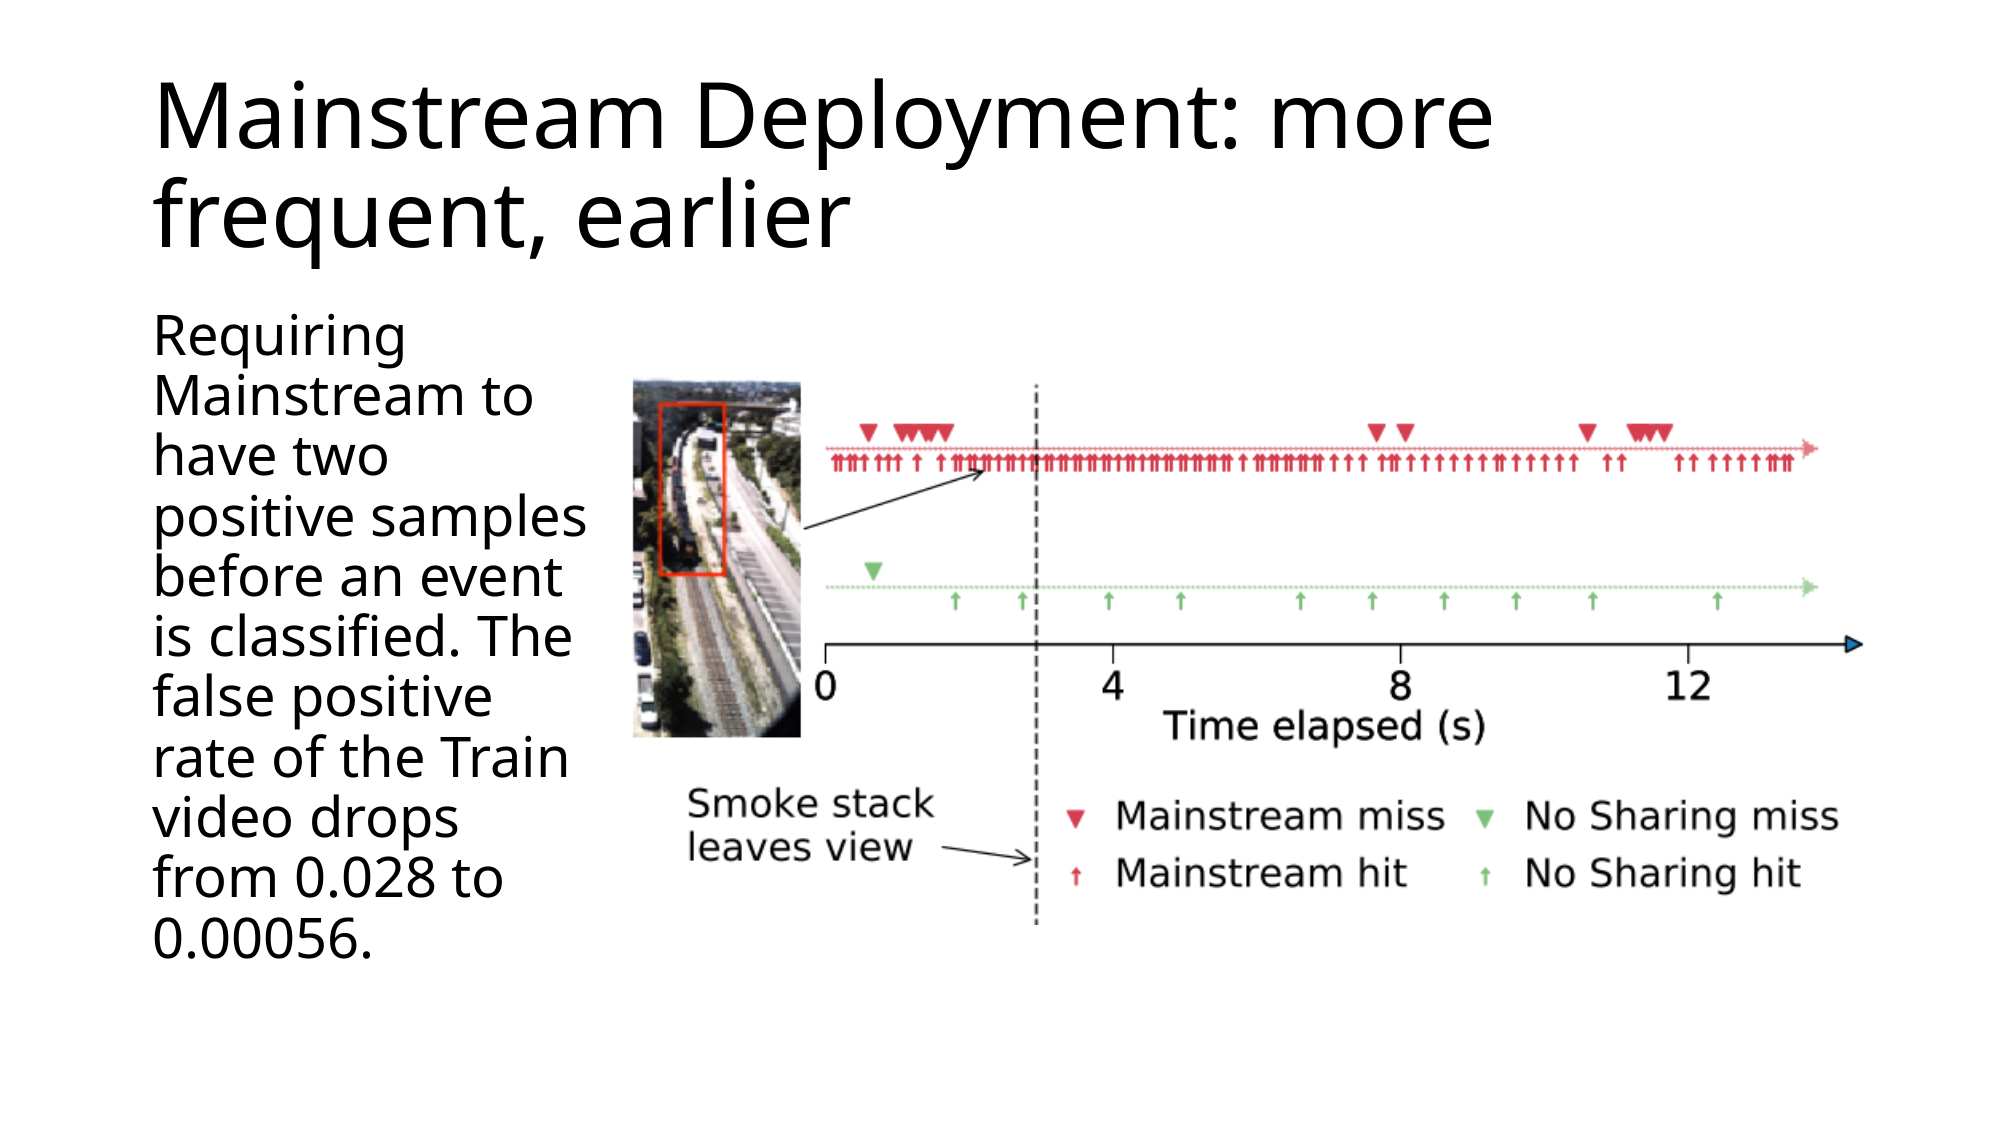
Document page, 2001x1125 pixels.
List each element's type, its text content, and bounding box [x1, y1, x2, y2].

picture [610, 360, 1876, 925]
title Mainstream Deployment: more frequent, earlier [137, 59, 1863, 278]
list Requiring Mainstream to have two positive samples before an event is classified. The false positive rate of the Train video drops from 0.028 to 0.00056. [137, 299, 611, 1014]
